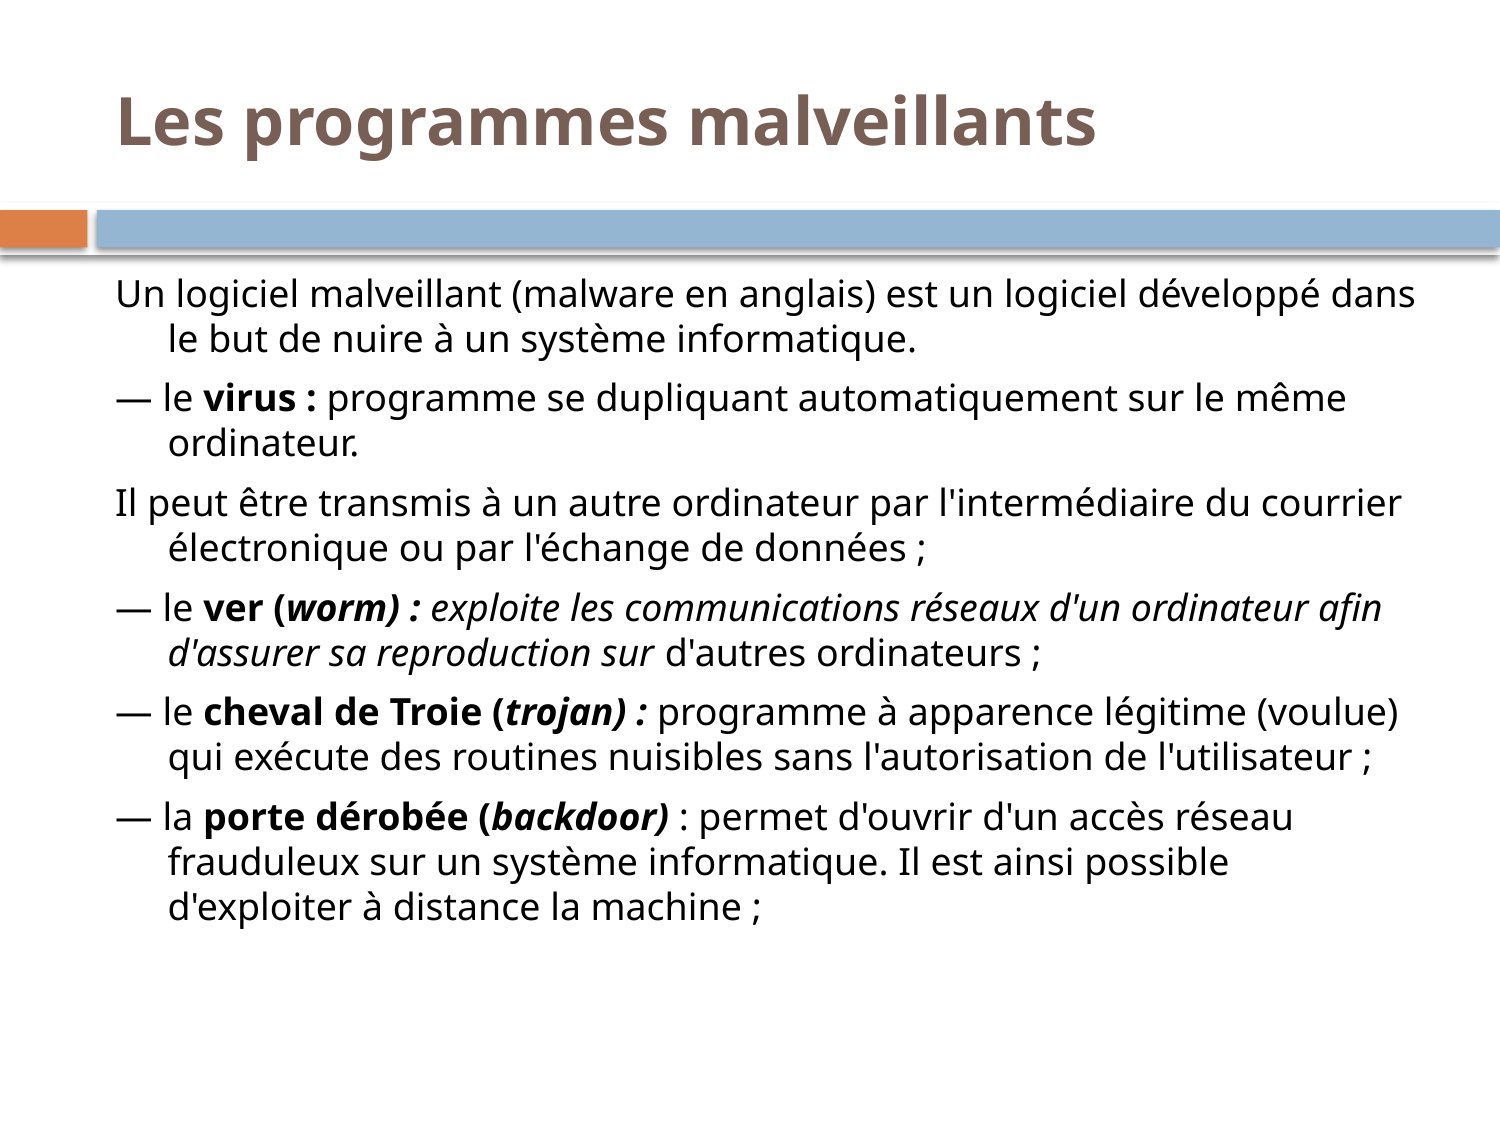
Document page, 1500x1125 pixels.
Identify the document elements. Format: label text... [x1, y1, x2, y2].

title Les programmes malveillants [100, 37, 1438, 200]
list Un logiciel malveillant (malware en anglais) est un logiciel développé dans le but de nuire à un système informatique. — le virus : programme se dupliquant automatiquement sur le même ordinateur. Il peut être transmis à un autre ordinateur par l'intermédiaire du courrier électronique ou par l'échange de données ; — le ver (worm) : exploite les communications réseaux d'un ordinateur afin d'assurer sa reproduction sur d'autres ordinateurs ; — le cheval de Troie (trojan) : programme à apparence légitime (voulue) qui exécute des routines nuisibles sans l'autorisation de l'utilisateur ; — la porte dérobée (backdoor) : permet d'ouvrir d'un accès réseau frauduleux sur un système informatique. Il est ainsi possible d'exploiter à distance la machine ; [100, 262, 1438, 1000]
